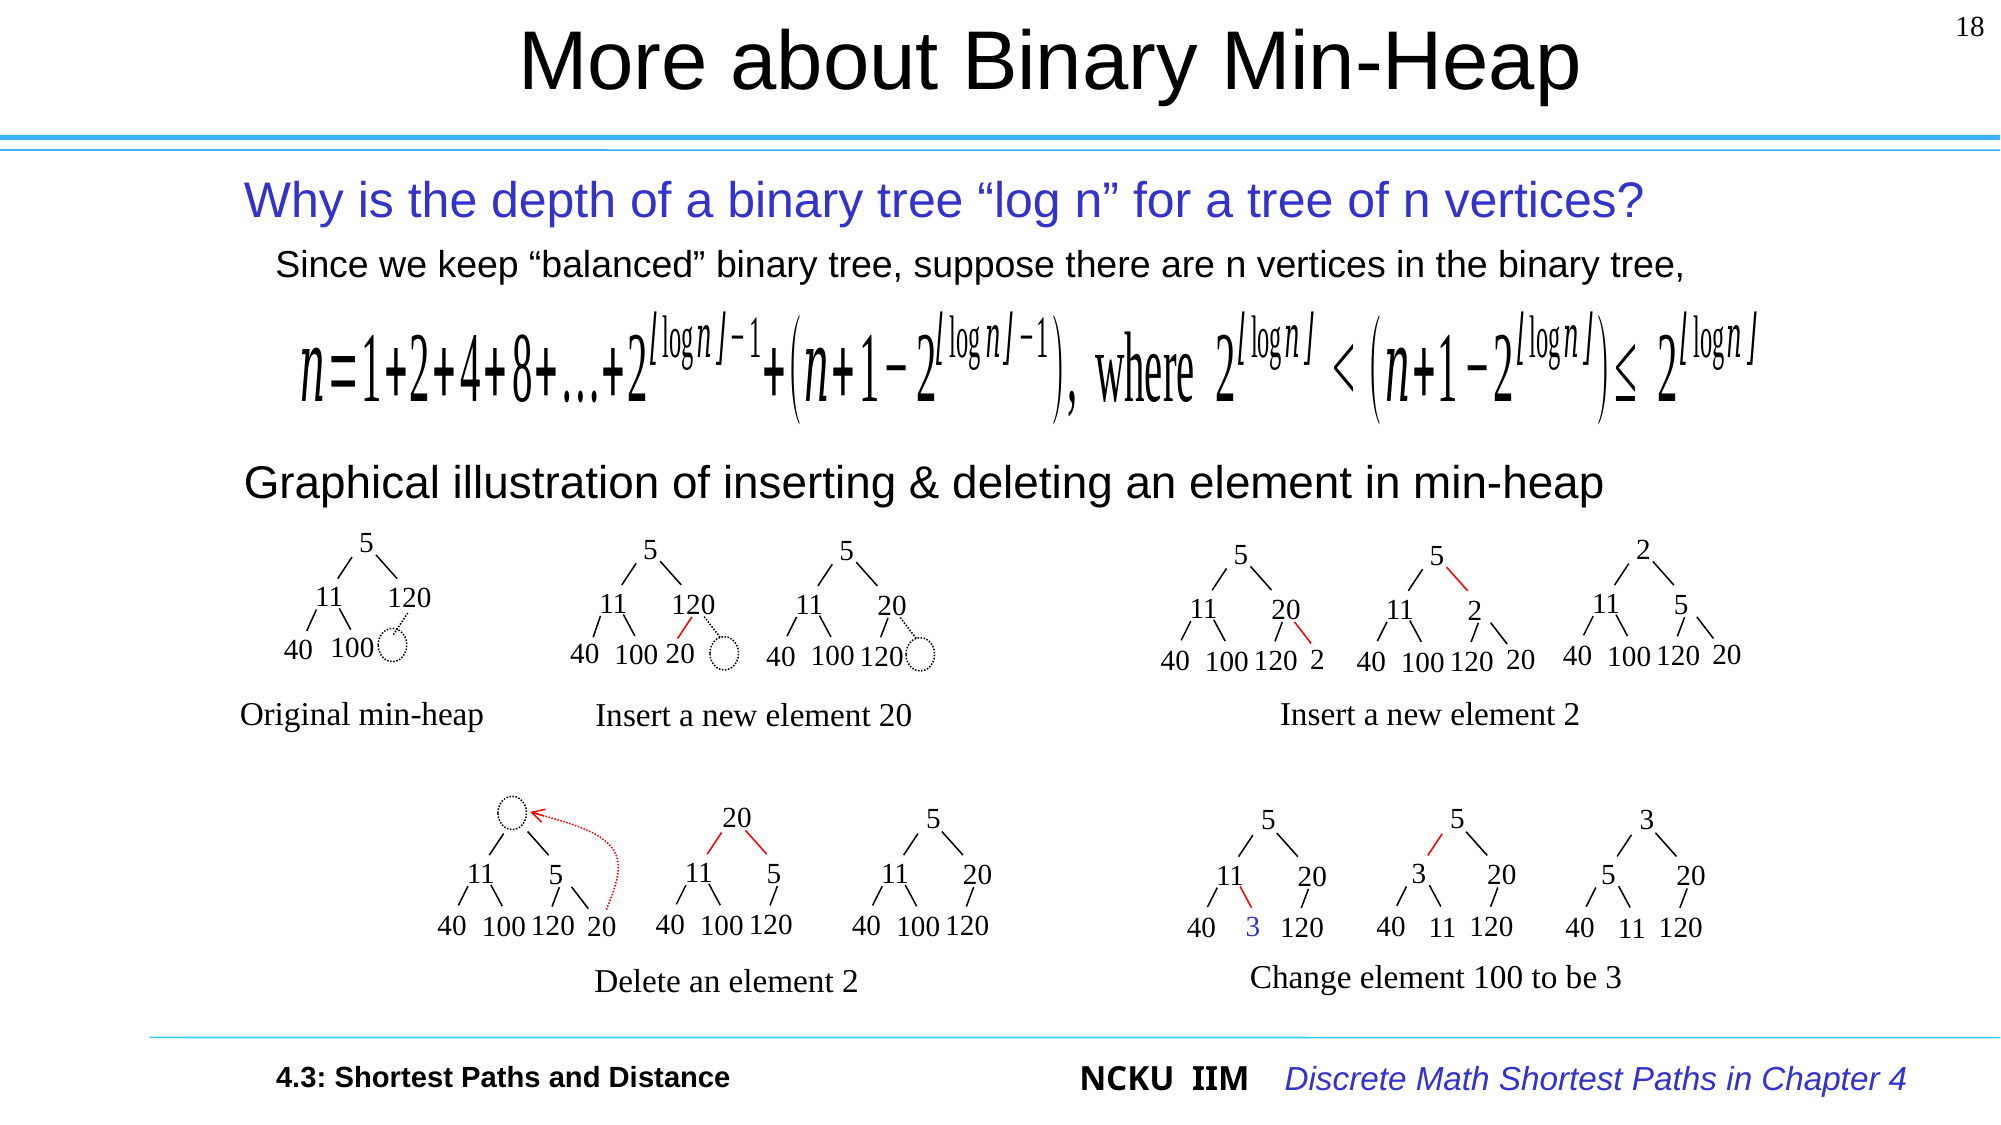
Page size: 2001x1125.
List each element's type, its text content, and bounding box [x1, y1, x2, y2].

slide_number 18 [1834, 0, 2000, 75]
text_box Insert a new element 20 [580, 688, 929, 741]
text_box Original min-heap [225, 684, 500, 739]
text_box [268, 516, 447, 673]
text_box Insert a new element 2 [1265, 694, 1597, 740]
text_box 4.3: Shortest Paths and Distance [261, 1051, 746, 1101]
list Why is the depth of a binary tree “log n” for a tree of n vertices? Since we keep “balanced” binary tree, suppose there are n vertices in the binary tree, Graphical illustration of inserting & deleting an element in min-heap [228, 159, 1776, 1048]
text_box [422, 790, 1008, 951]
text_box Change element 100 to be 3 [1235, 961, 1638, 1003]
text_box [1145, 522, 1758, 687]
title More about Binary Min-Heap [266, 0, 1834, 113]
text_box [555, 522, 935, 681]
text_box Delete an element 2 [579, 960, 875, 1007]
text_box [1171, 791, 1722, 952]
